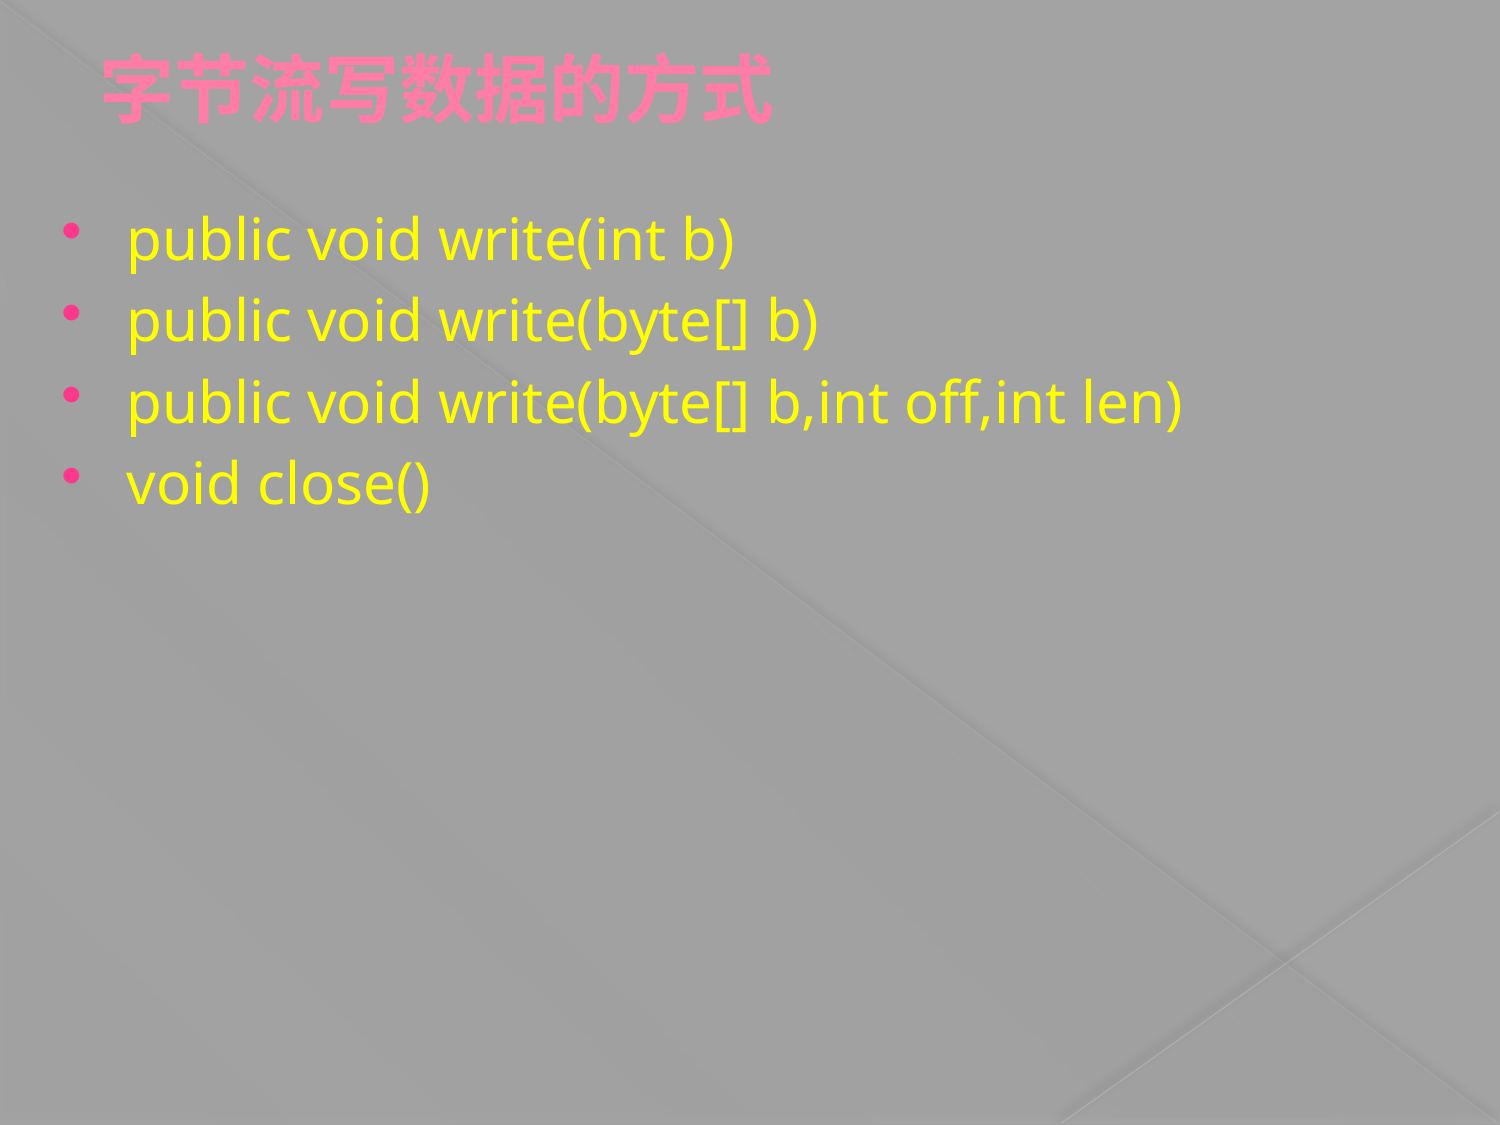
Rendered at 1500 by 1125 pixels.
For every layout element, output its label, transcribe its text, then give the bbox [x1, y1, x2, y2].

title 字节流写数据的方式 [5, 17, 1356, 157]
list public void write(int b) public void write(byte[] b) public void write(byte[] b,int off,int len) void close() [38, 194, 1425, 1059]
